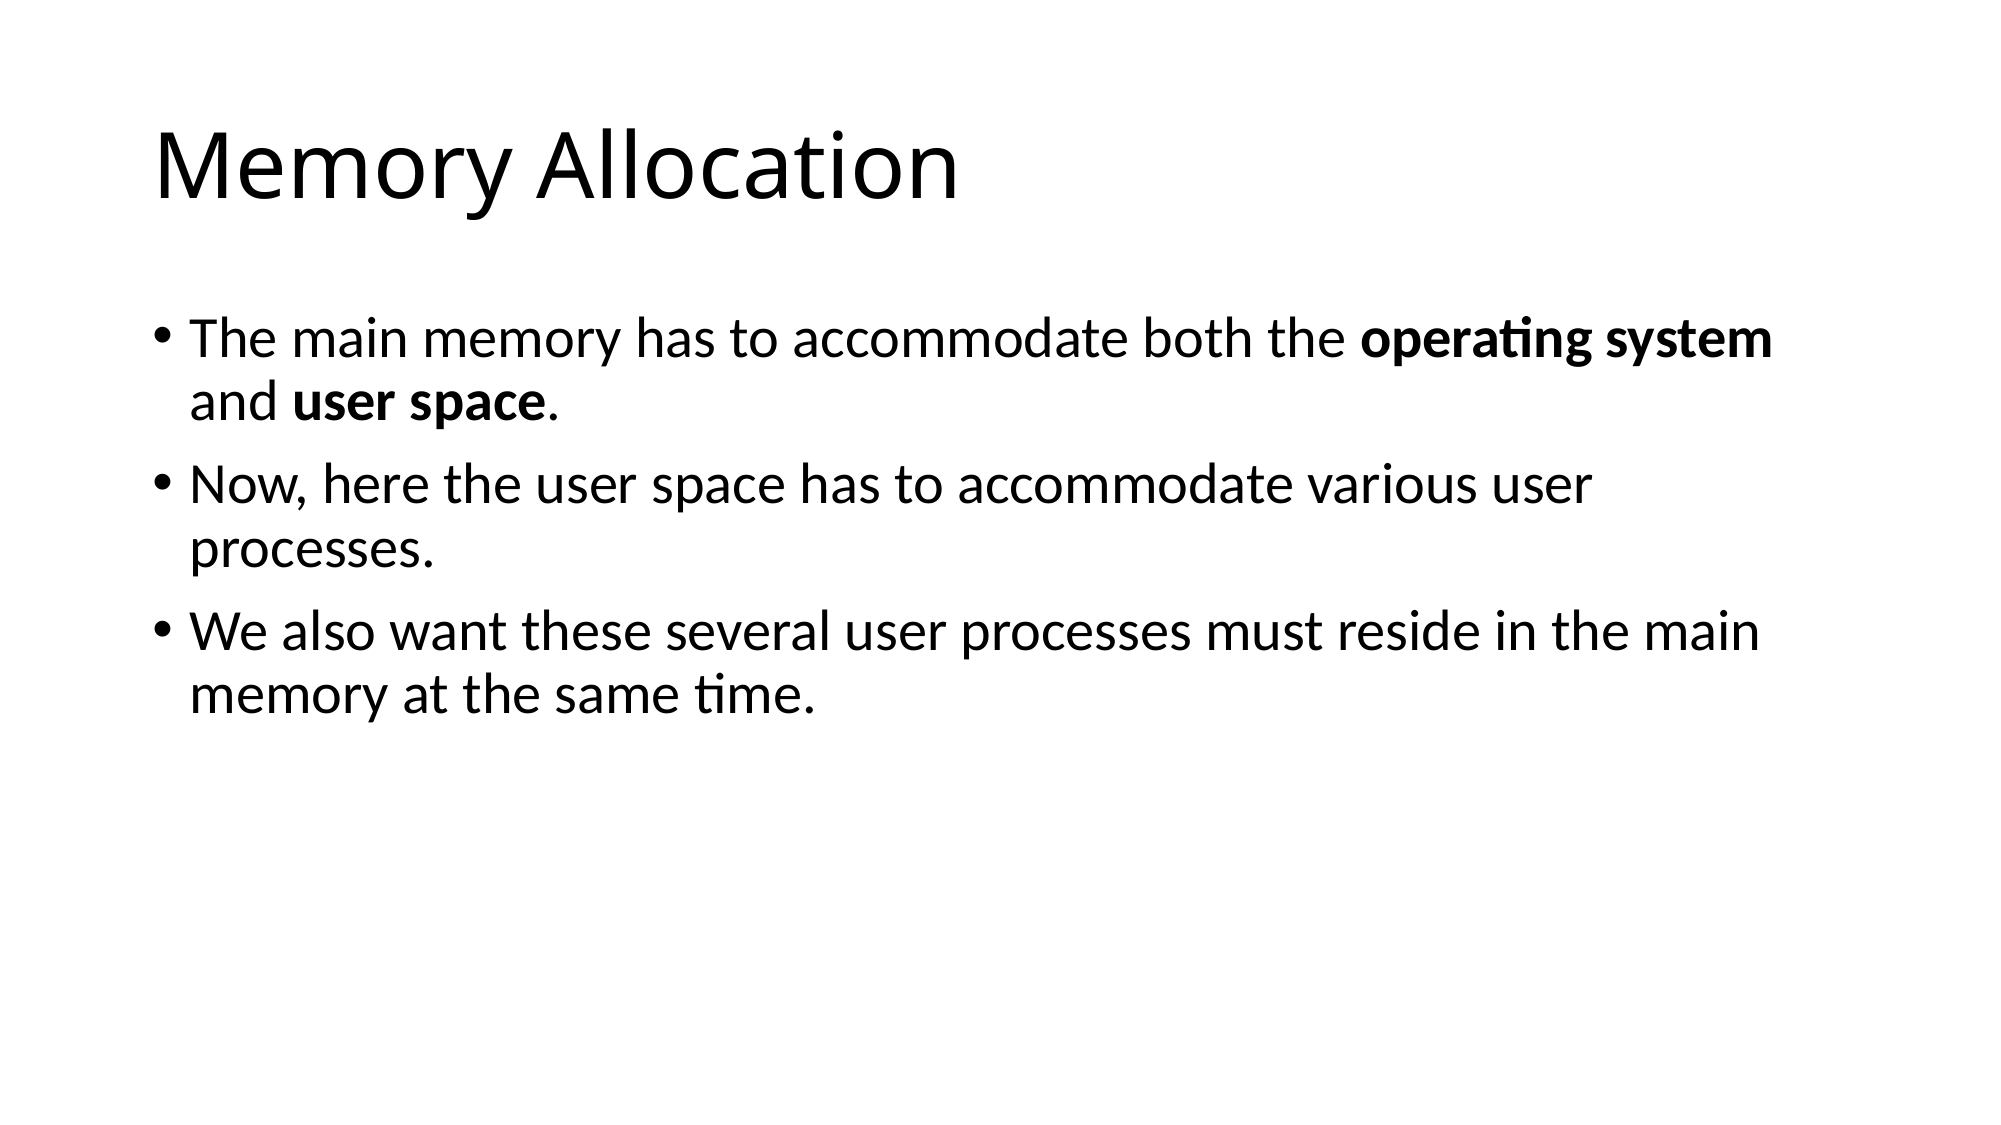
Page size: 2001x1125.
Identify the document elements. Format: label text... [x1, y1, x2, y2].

list The main memory has to accommodate both the operating system and user space. Now, here the user space has to accommodate various user processes. We also want these several user processes must reside in the main memory at the same time. [137, 299, 1863, 1014]
title Memory Allocation [137, 59, 1863, 278]
